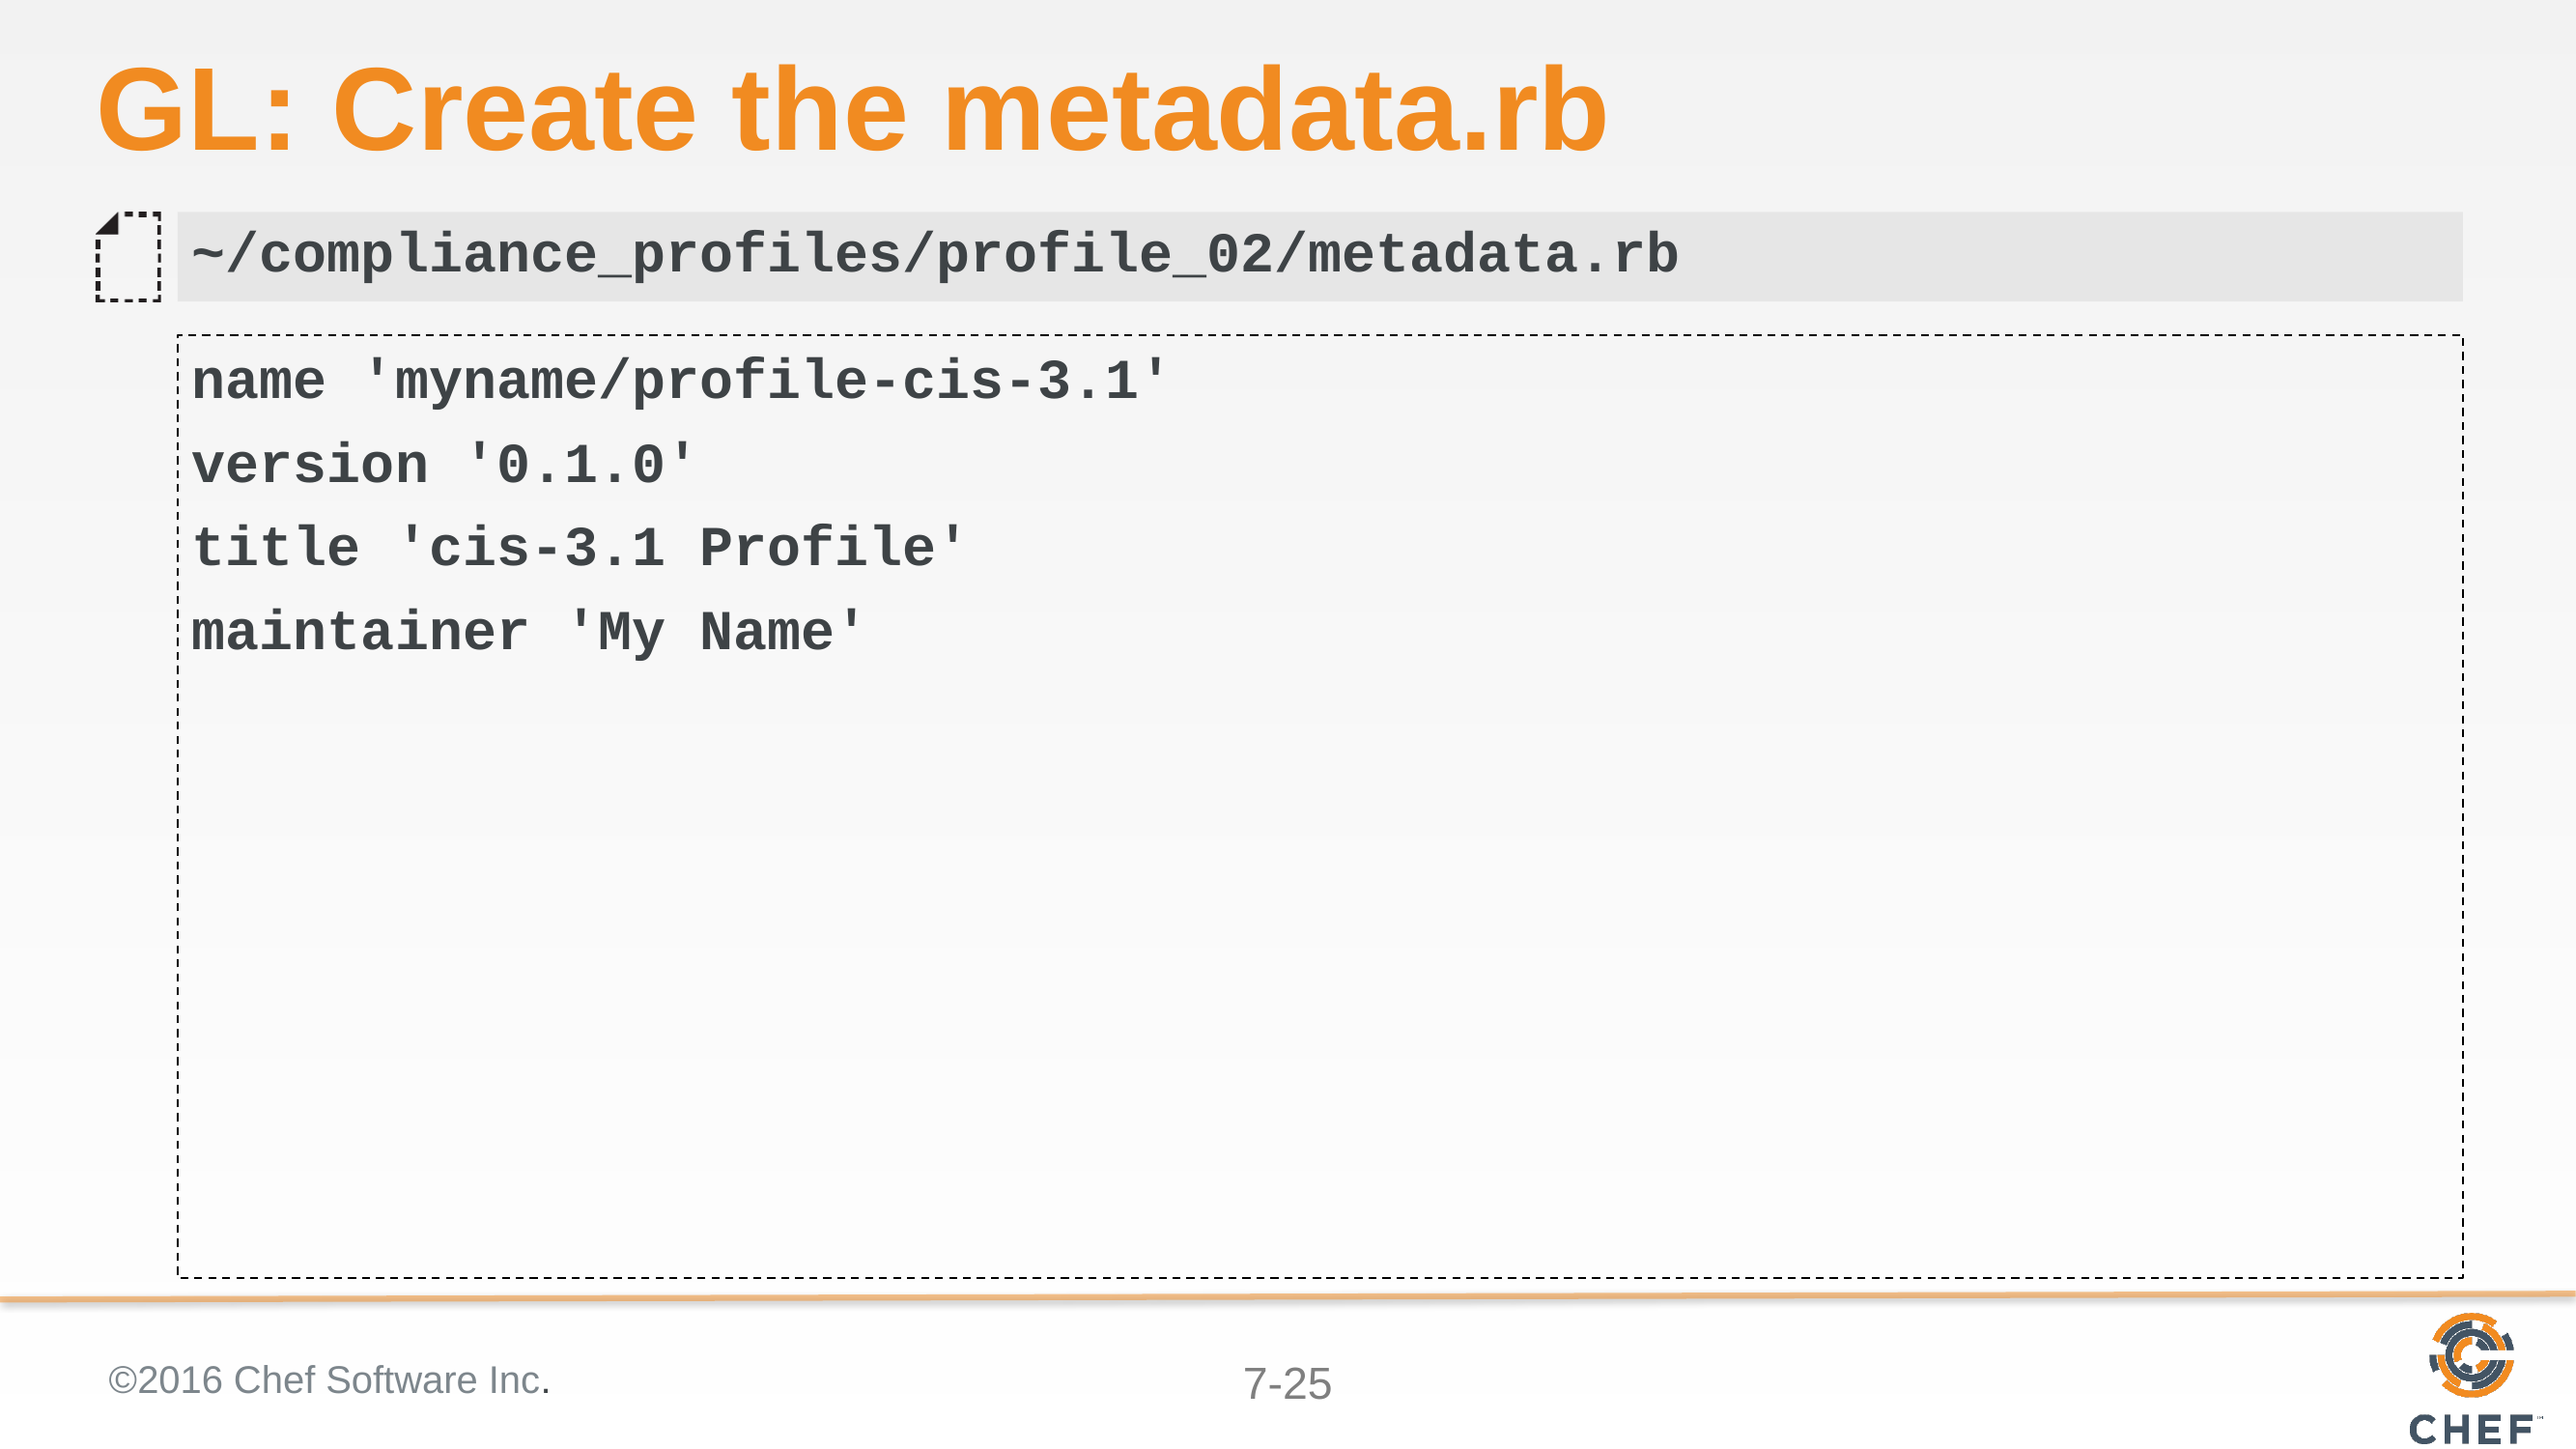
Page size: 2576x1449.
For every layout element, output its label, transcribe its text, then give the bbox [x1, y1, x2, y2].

list name 'myname/profile-cis-3.1' version '0.1.0' title 'cis-3.1 Profile' maintainer 'My Name' [177, 334, 2464, 1279]
title GL: Create the metadata.rb [96, 48, 2463, 180]
picture [2399, 1297, 2551, 1449]
list ~/compliance_profiles/profile_02/metadata.rb [177, 212, 2463, 302]
